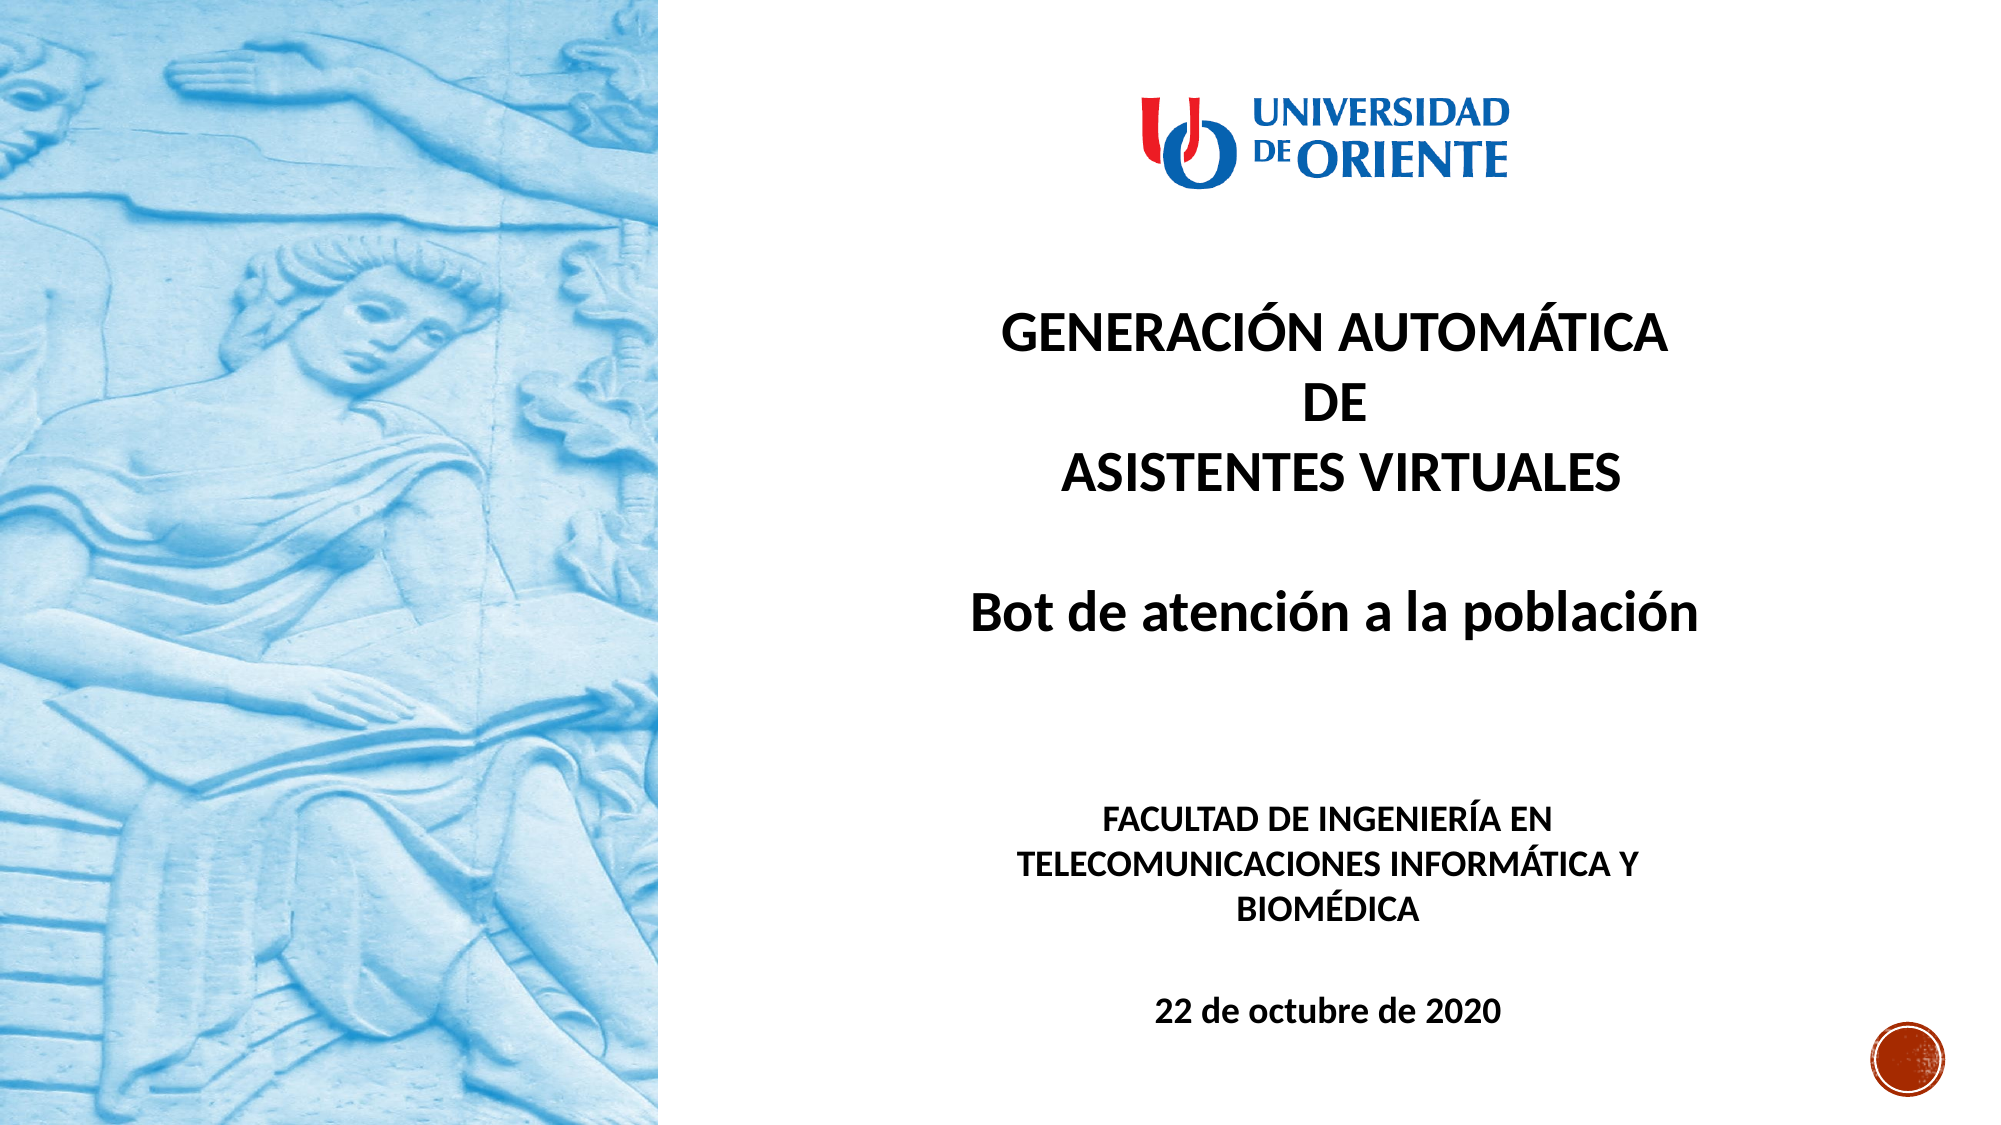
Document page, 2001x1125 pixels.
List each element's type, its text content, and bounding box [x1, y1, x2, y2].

text_box 22 de octubre de 2020 [953, 978, 1704, 1084]
text_box FACULTAD DE INGENIERÍA EN TELECOMUNICACIONES INFORMÁTICA Y BIOMÉDICA [953, 786, 1704, 978]
text_box GENERACIÓN AUTOMÁTICA DE ASISTENTES VIRTUALES Bot de atención a la población [876, 285, 1808, 721]
picture [0, 0, 658, 1125]
picture [1137, 89, 1520, 193]
